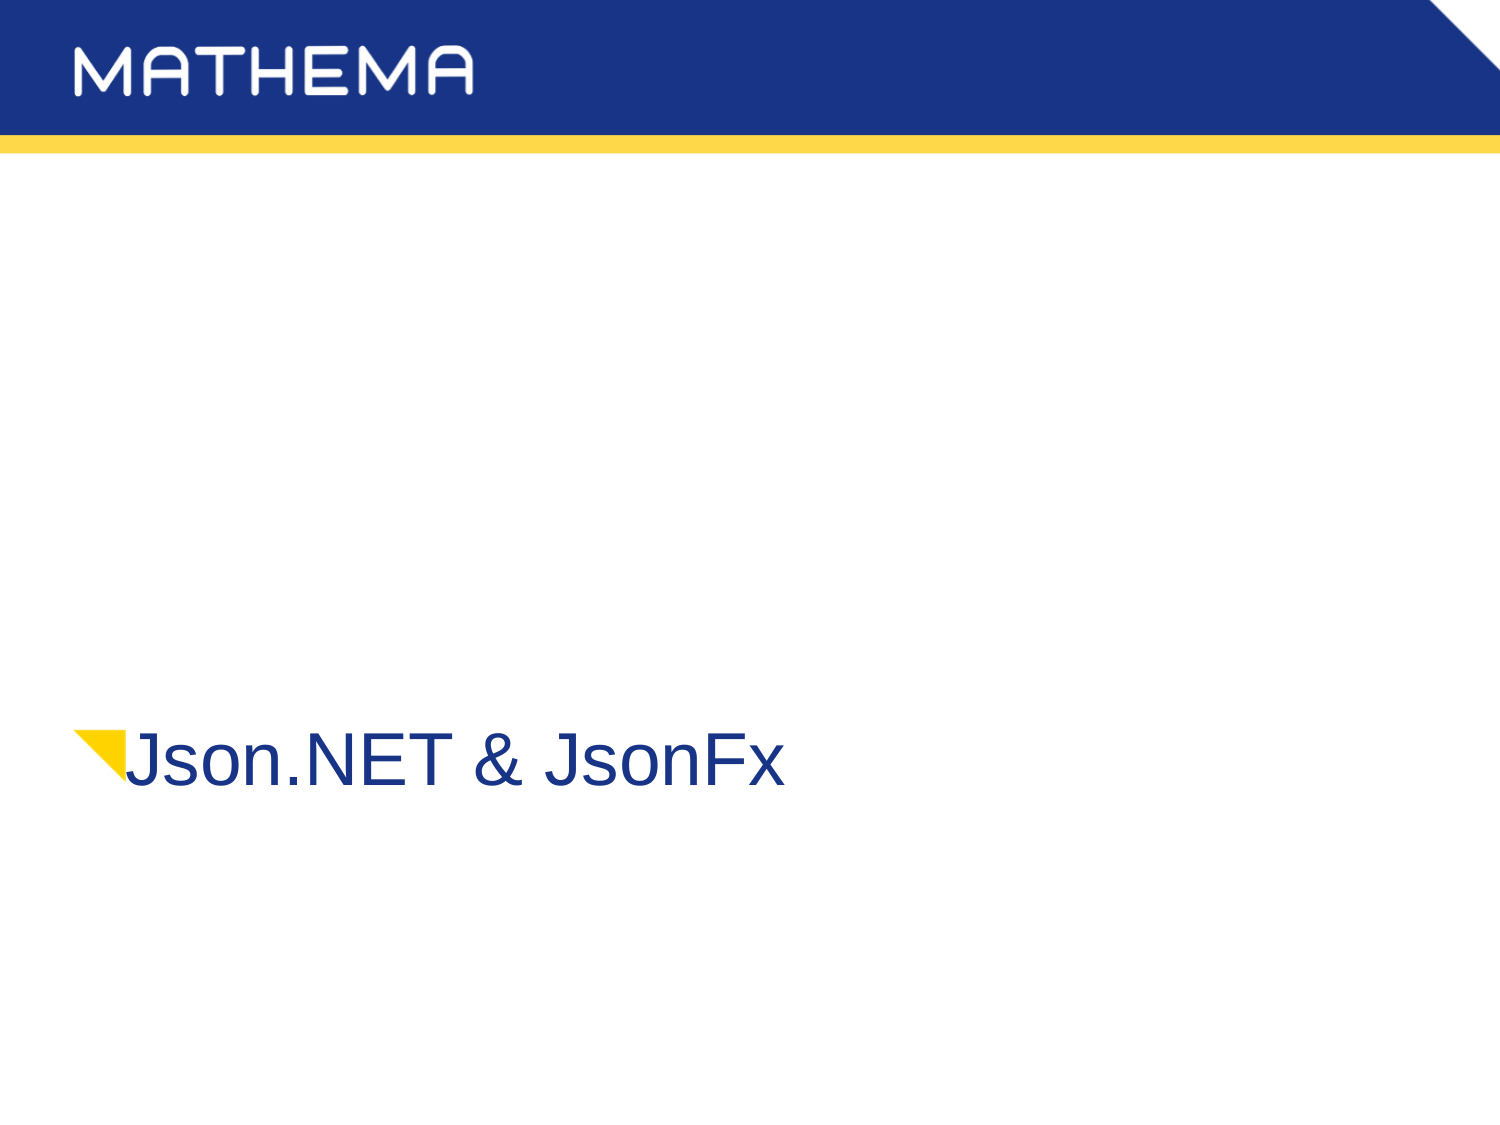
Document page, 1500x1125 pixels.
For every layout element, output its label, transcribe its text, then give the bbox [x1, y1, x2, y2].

picture [0, 0, 1500, 1125]
text_box Json.NET & JsonFx [73, 708, 1427, 804]
